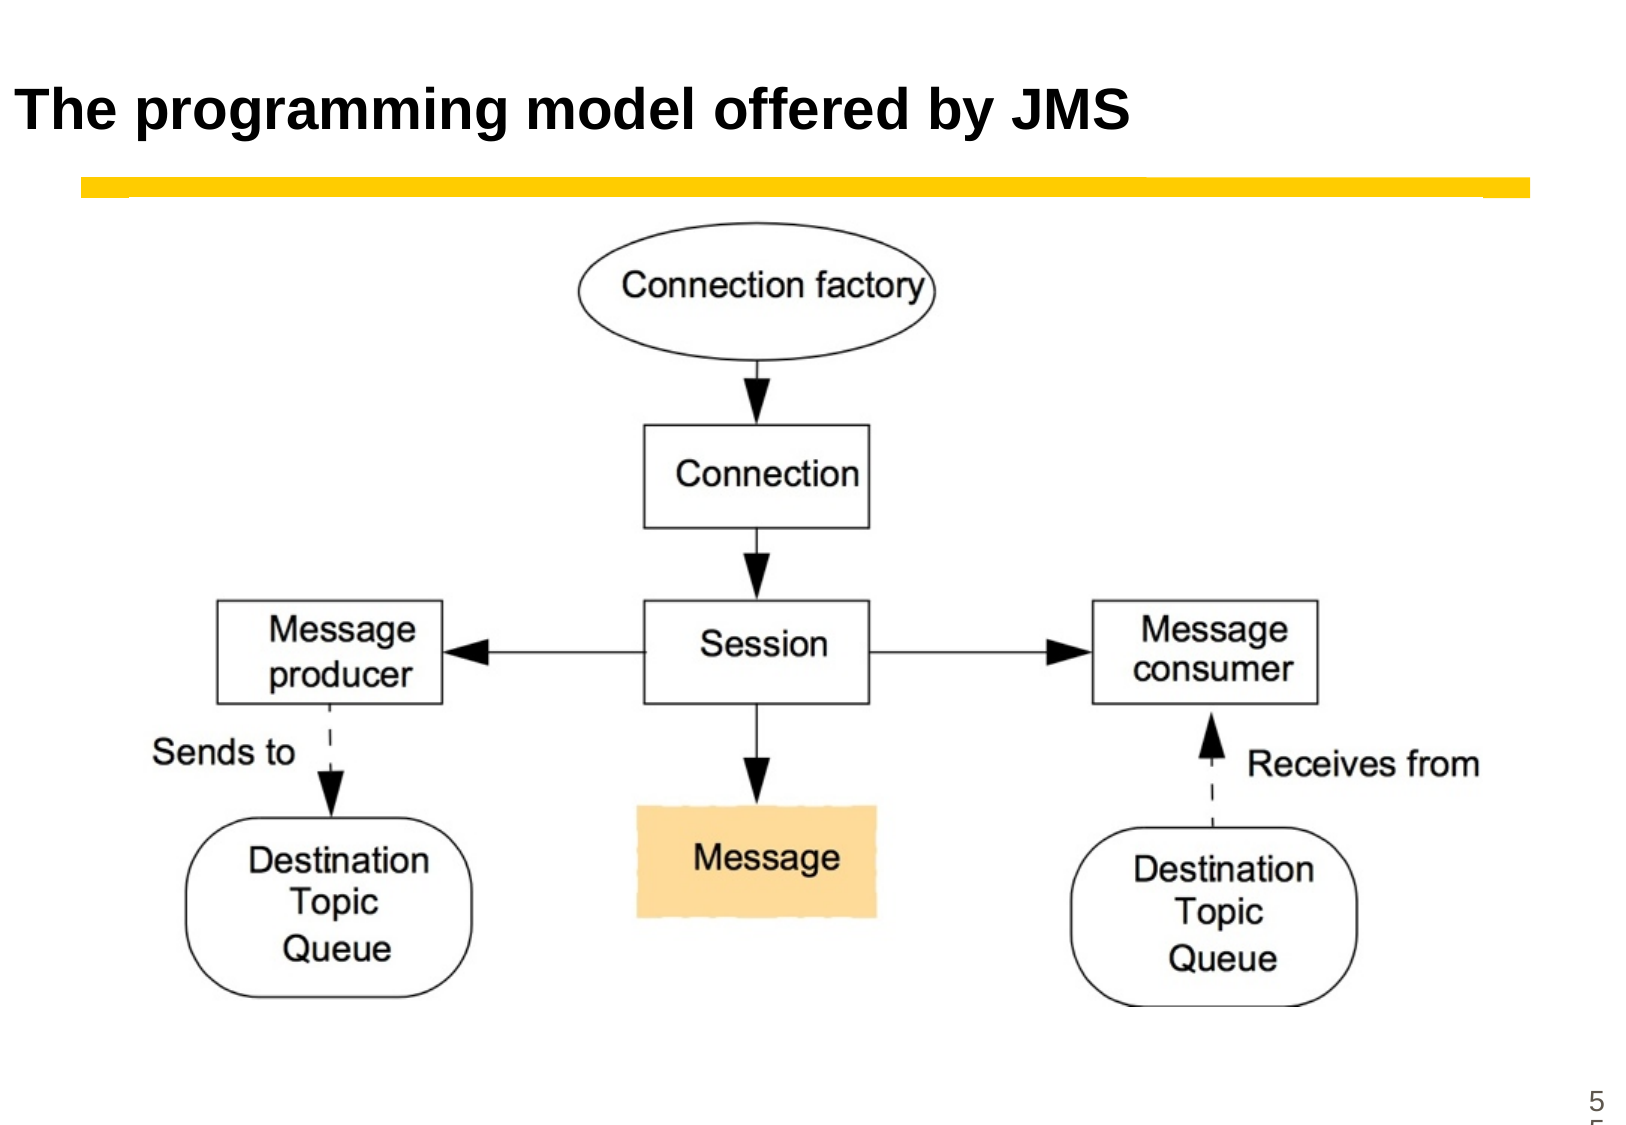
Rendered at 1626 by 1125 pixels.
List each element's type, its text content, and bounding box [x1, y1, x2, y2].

picture [128, 197, 1483, 1007]
title The programming model offered by JMS [0, 0, 1625, 151]
slide_number 55 [1573, 1074, 1625, 1125]
